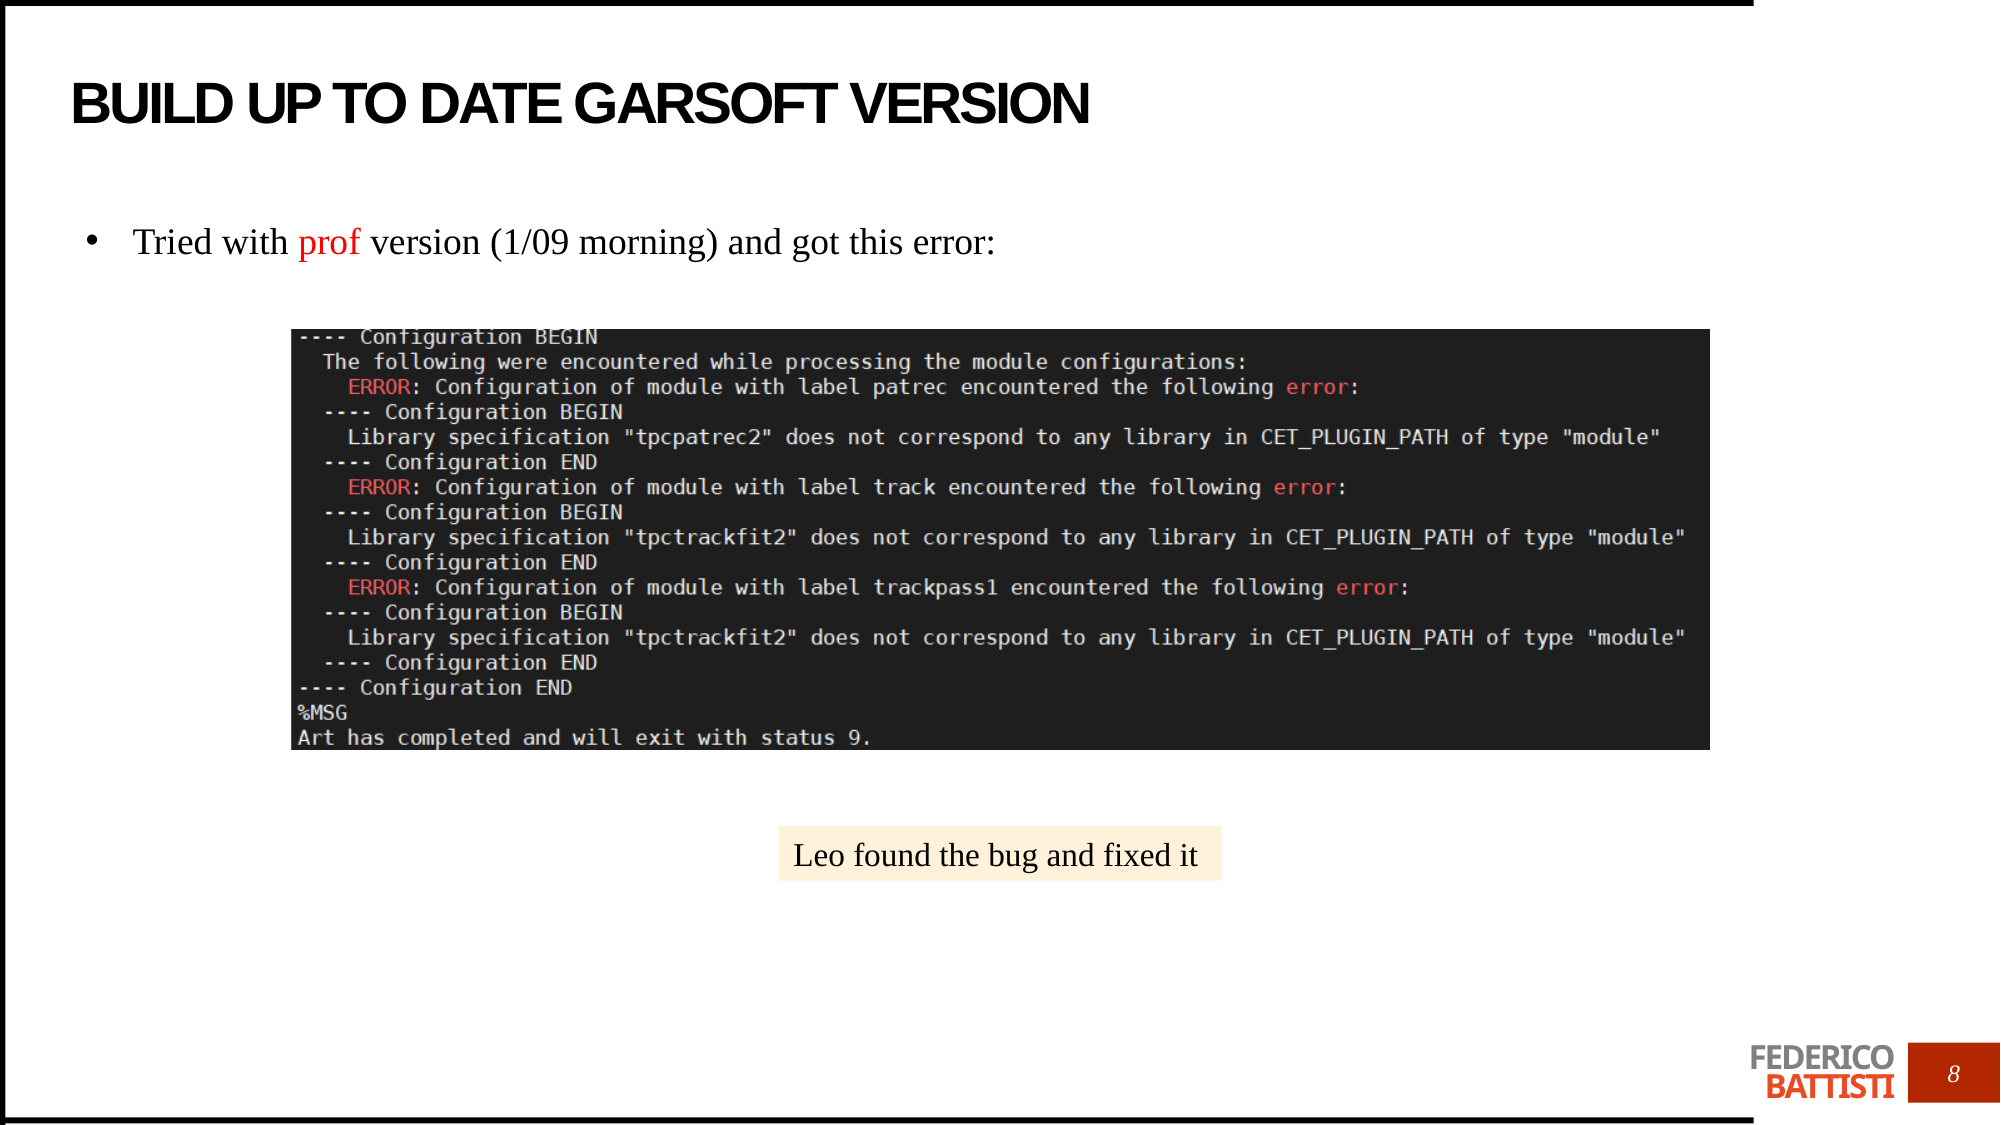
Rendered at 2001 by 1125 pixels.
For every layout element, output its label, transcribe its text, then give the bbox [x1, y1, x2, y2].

text_box Leo found the bug and fixed it [778, 825, 1222, 881]
text_box Tried with prof version (1/09 morning) and got this error: [70, 209, 1683, 270]
picture [290, 329, 1710, 750]
slide_number 8 [1931, 1050, 1977, 1096]
title BUILD UP TO DATE GARSOFT VERSION [70, 67, 1580, 142]
